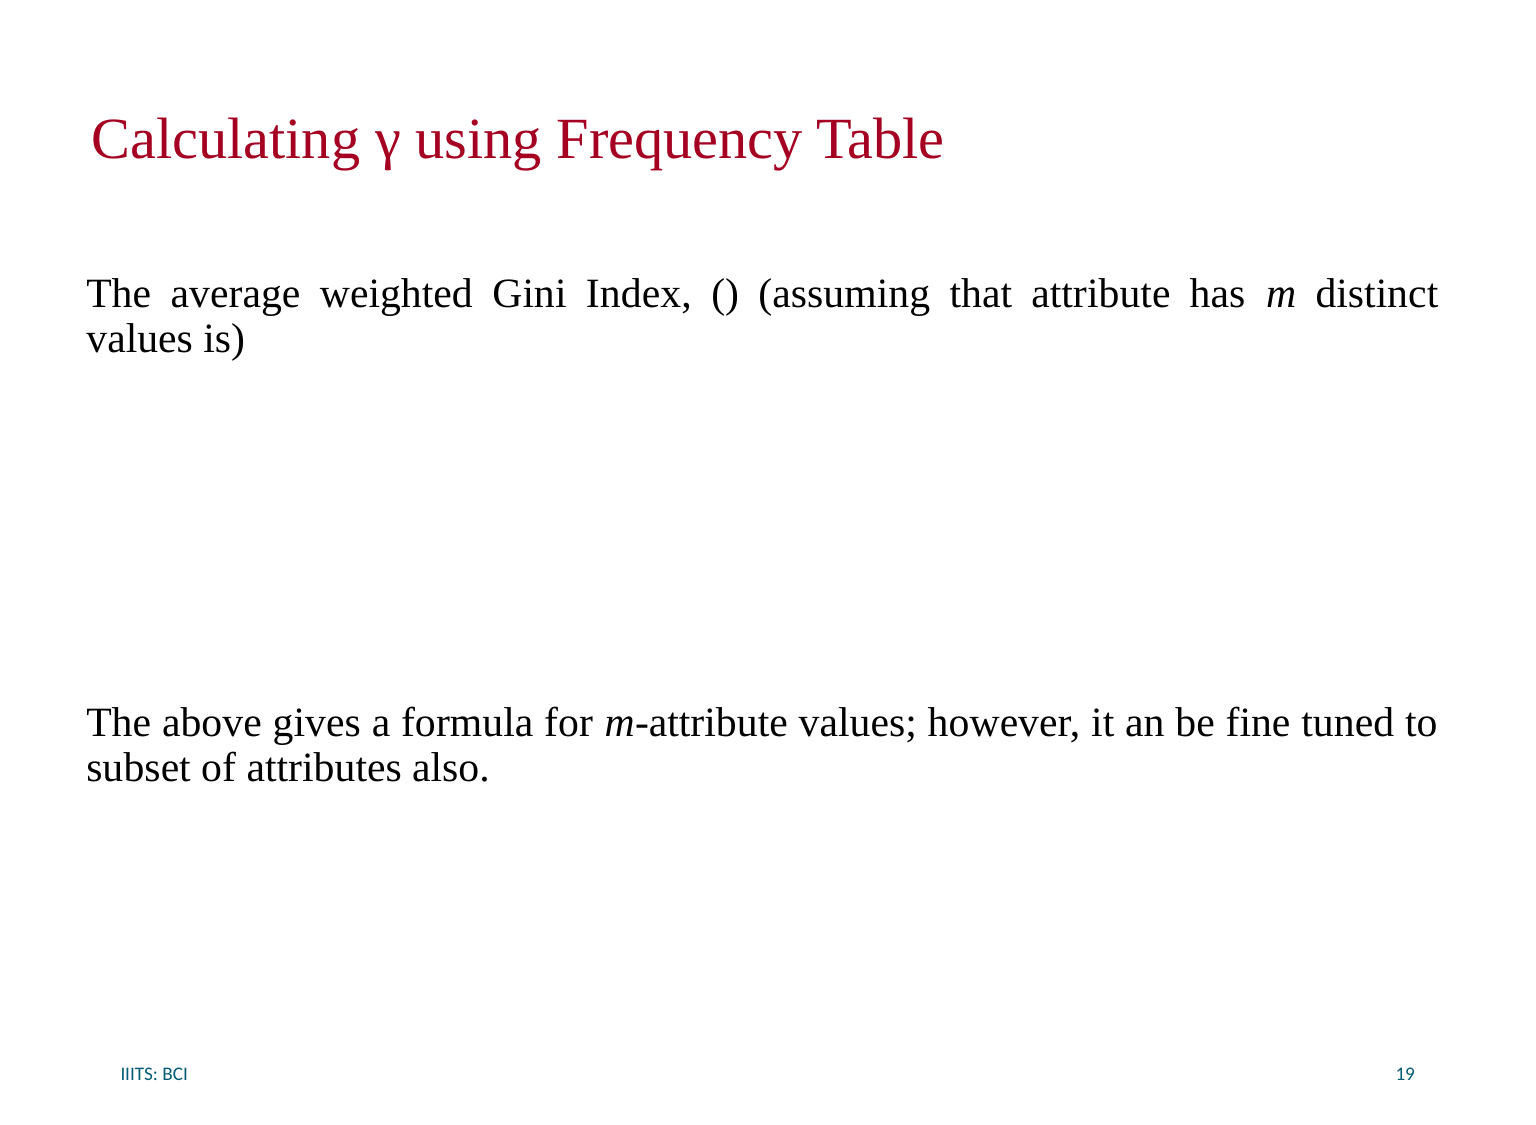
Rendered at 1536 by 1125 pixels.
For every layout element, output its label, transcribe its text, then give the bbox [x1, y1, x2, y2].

slide_number 19 [1084, 1042, 1431, 1103]
slide_number IIITS: BCI [105, 1042, 452, 1103]
title Calculating γ using Frequency Table [76, 60, 1459, 219]
